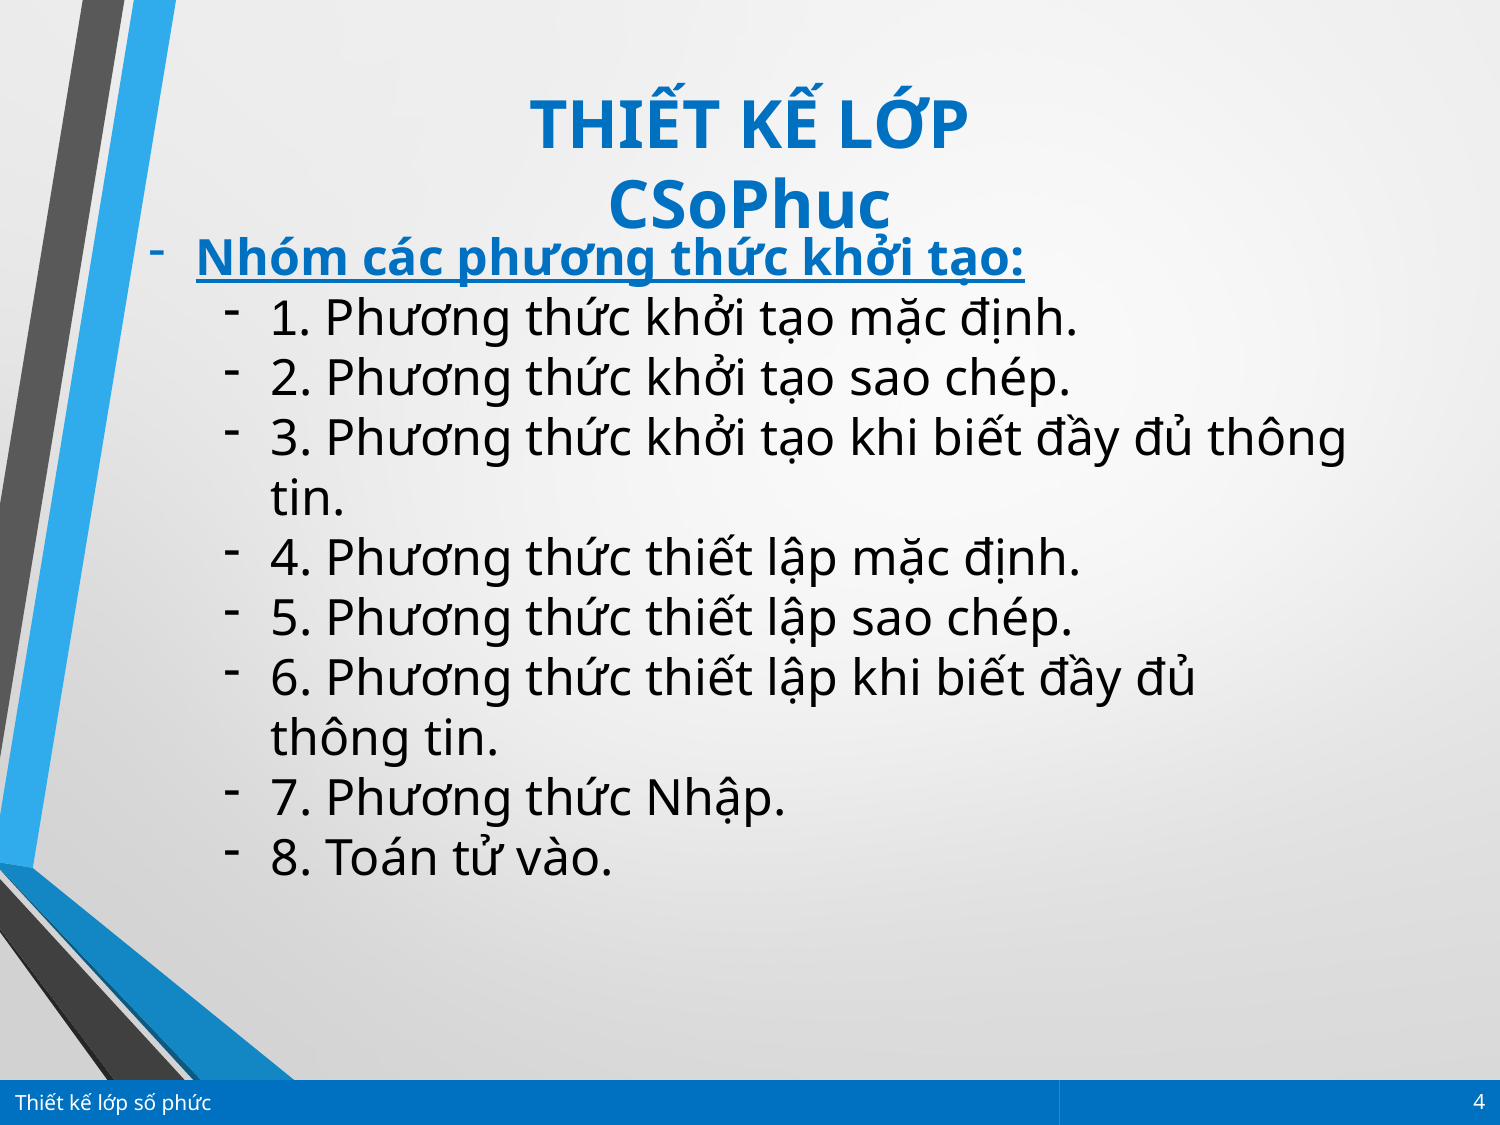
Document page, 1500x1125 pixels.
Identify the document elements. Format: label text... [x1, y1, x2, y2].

text_box Nhóm các phương thức khởi tạo: 1. Phương thức khởi tạo mặc định. 2. Phương thức khởi tạo sao chép. 3. Phương thức khởi tạo khi biết đầy đủ thông tin. 4. Phương thức thiết lập mặc định. 5. Phương thức thiết lập sao chép. 6. Phương thức thiết lập khi biết đầy đủ thông tin. 7. Phương thức Nhập. 8. Toán tử vào. [133, 217, 1366, 1013]
slide_number 4 [1059, 1080, 1500, 1125]
footer Thiết kế lớp số phức [0, 1080, 1059, 1125]
text_box THIẾT KẾ LỚP CSoPhuc [374, 74, 1125, 250]
